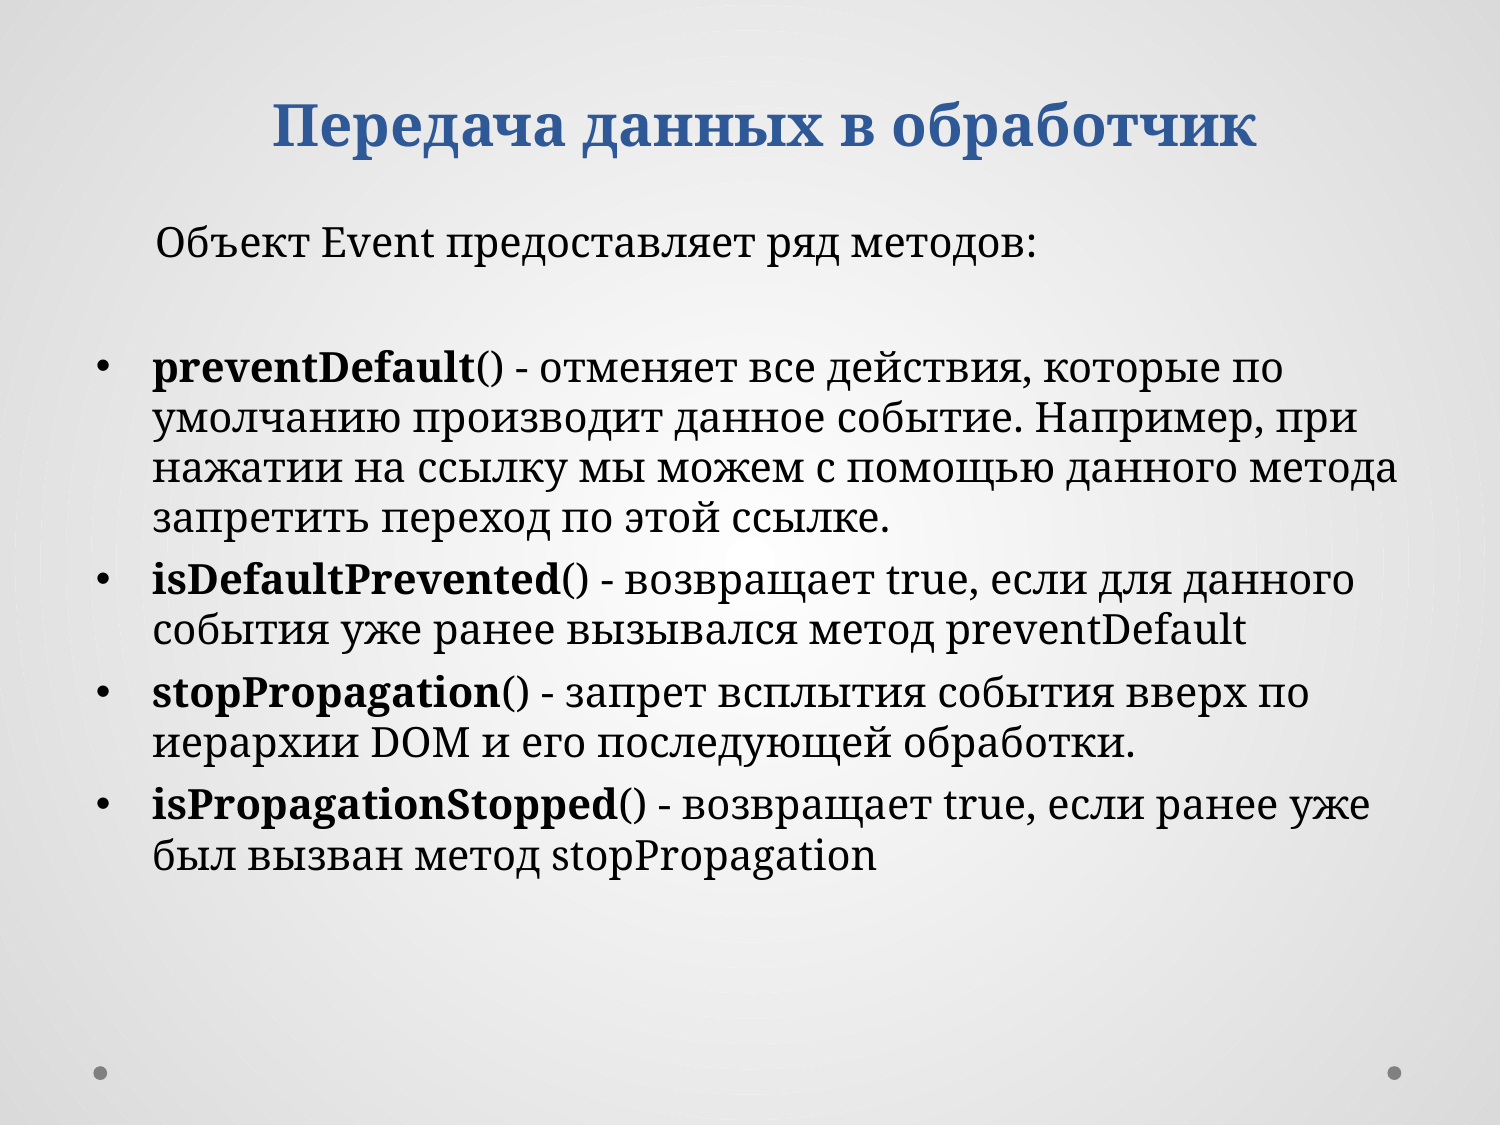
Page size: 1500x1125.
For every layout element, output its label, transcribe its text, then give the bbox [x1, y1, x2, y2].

text_box Объект Event предоставляет ряд методов: preventDefault() - отменяет все действия, которые по умолчанию производит данное событие. Например, при нажатии на ссылку мы можем с помощью данного метода запретить переход по этой ссылке. isDefaultPrevented() - возвращает true, если для данного события уже ранее вызывался метод preventDefault stopPropagation() - запрет всплытия события вверх по иерархии DOM и его последующей обработки. isPropagationStopped() - возвращает true, если ранее уже был вызван метод stopPropagation [81, 208, 1422, 886]
text_box Передача данных в обработчик [112, 80, 1418, 166]
